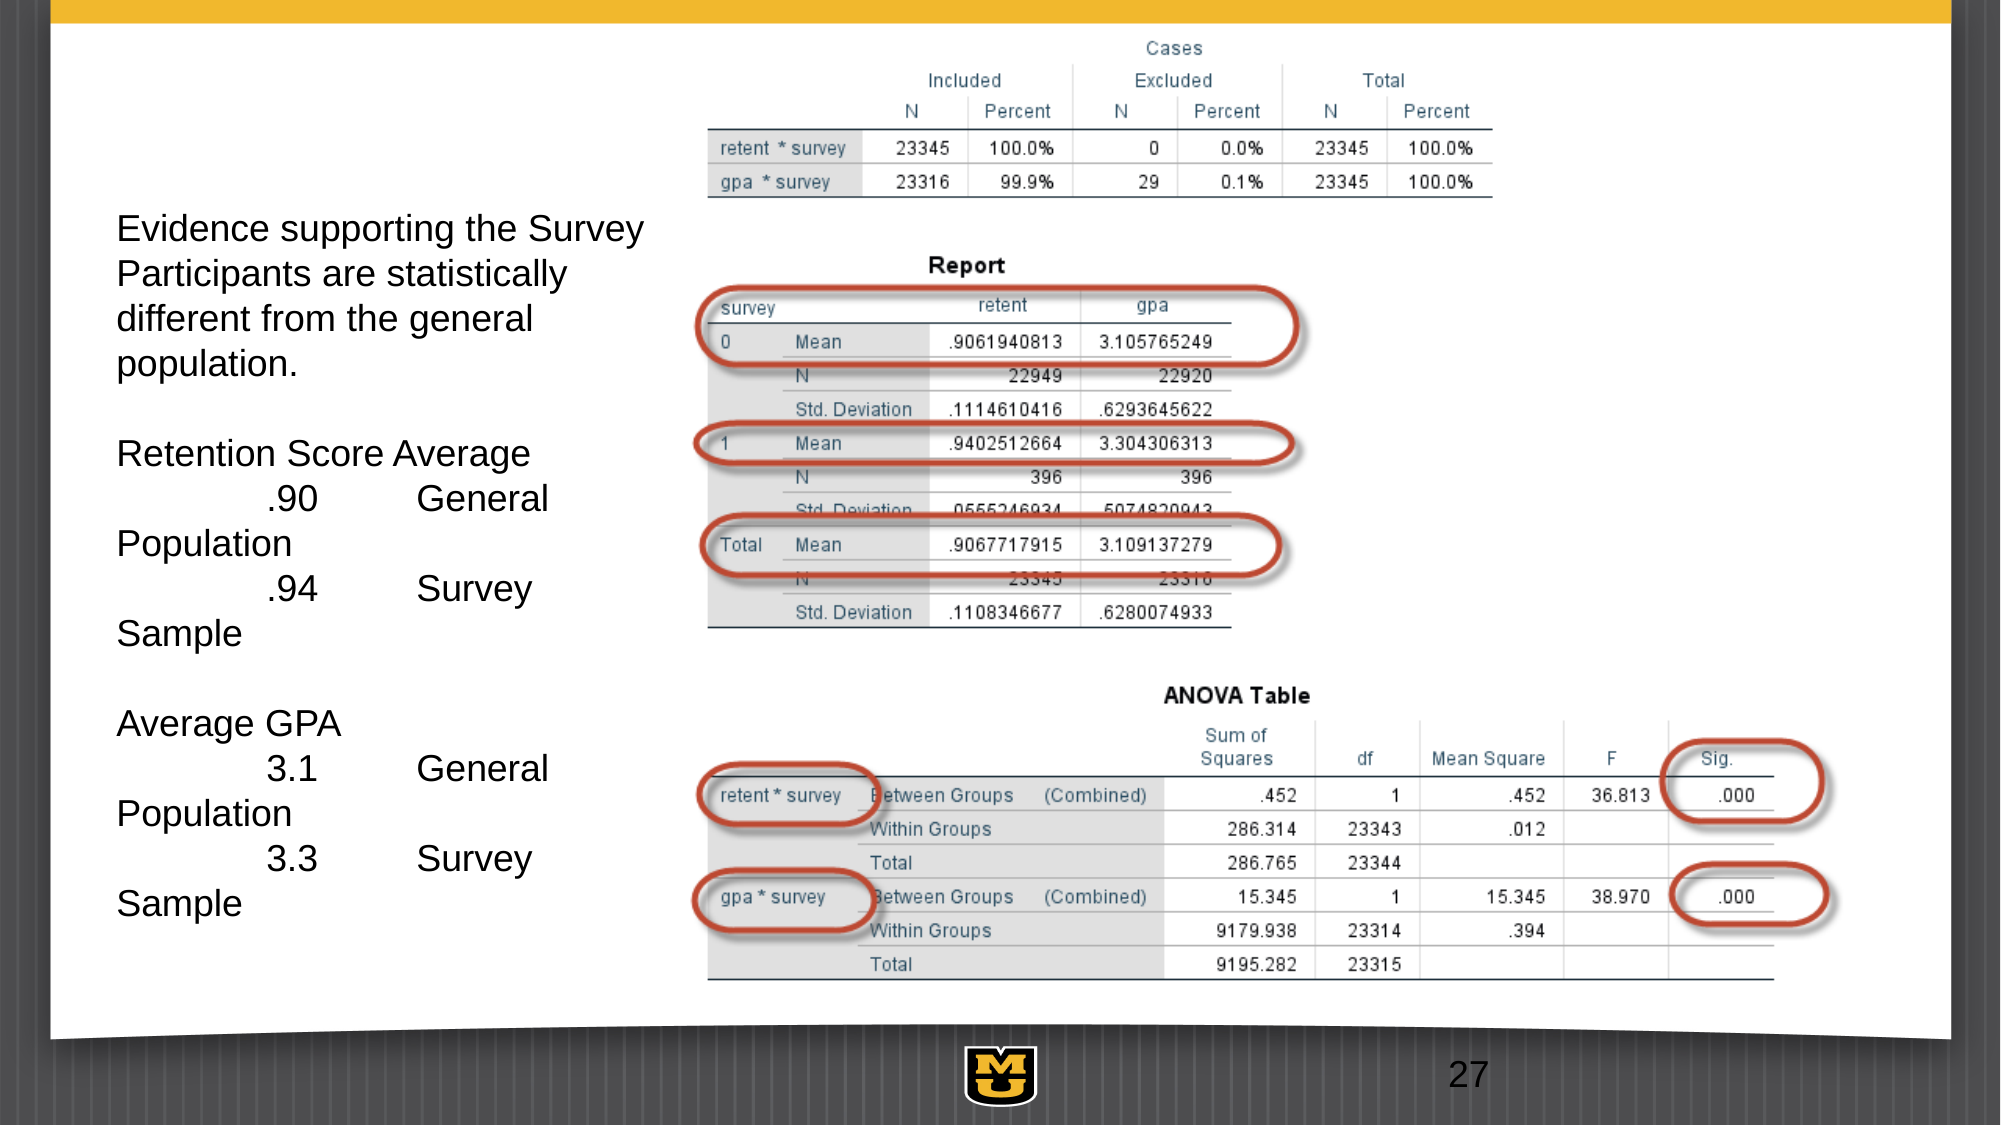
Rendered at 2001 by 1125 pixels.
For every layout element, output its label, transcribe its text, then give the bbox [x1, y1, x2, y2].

picture [0, 0, 2001, 1125]
text_box Evidence supporting the Survey Participants are statistically different from the general population. Retention Score Average .90 General Population .94 Survey Sample Average GPA 3.1 General Population 3.3 Survey Sample [101, 197, 678, 977]
slide_number 27 [1433, 1042, 1900, 1103]
